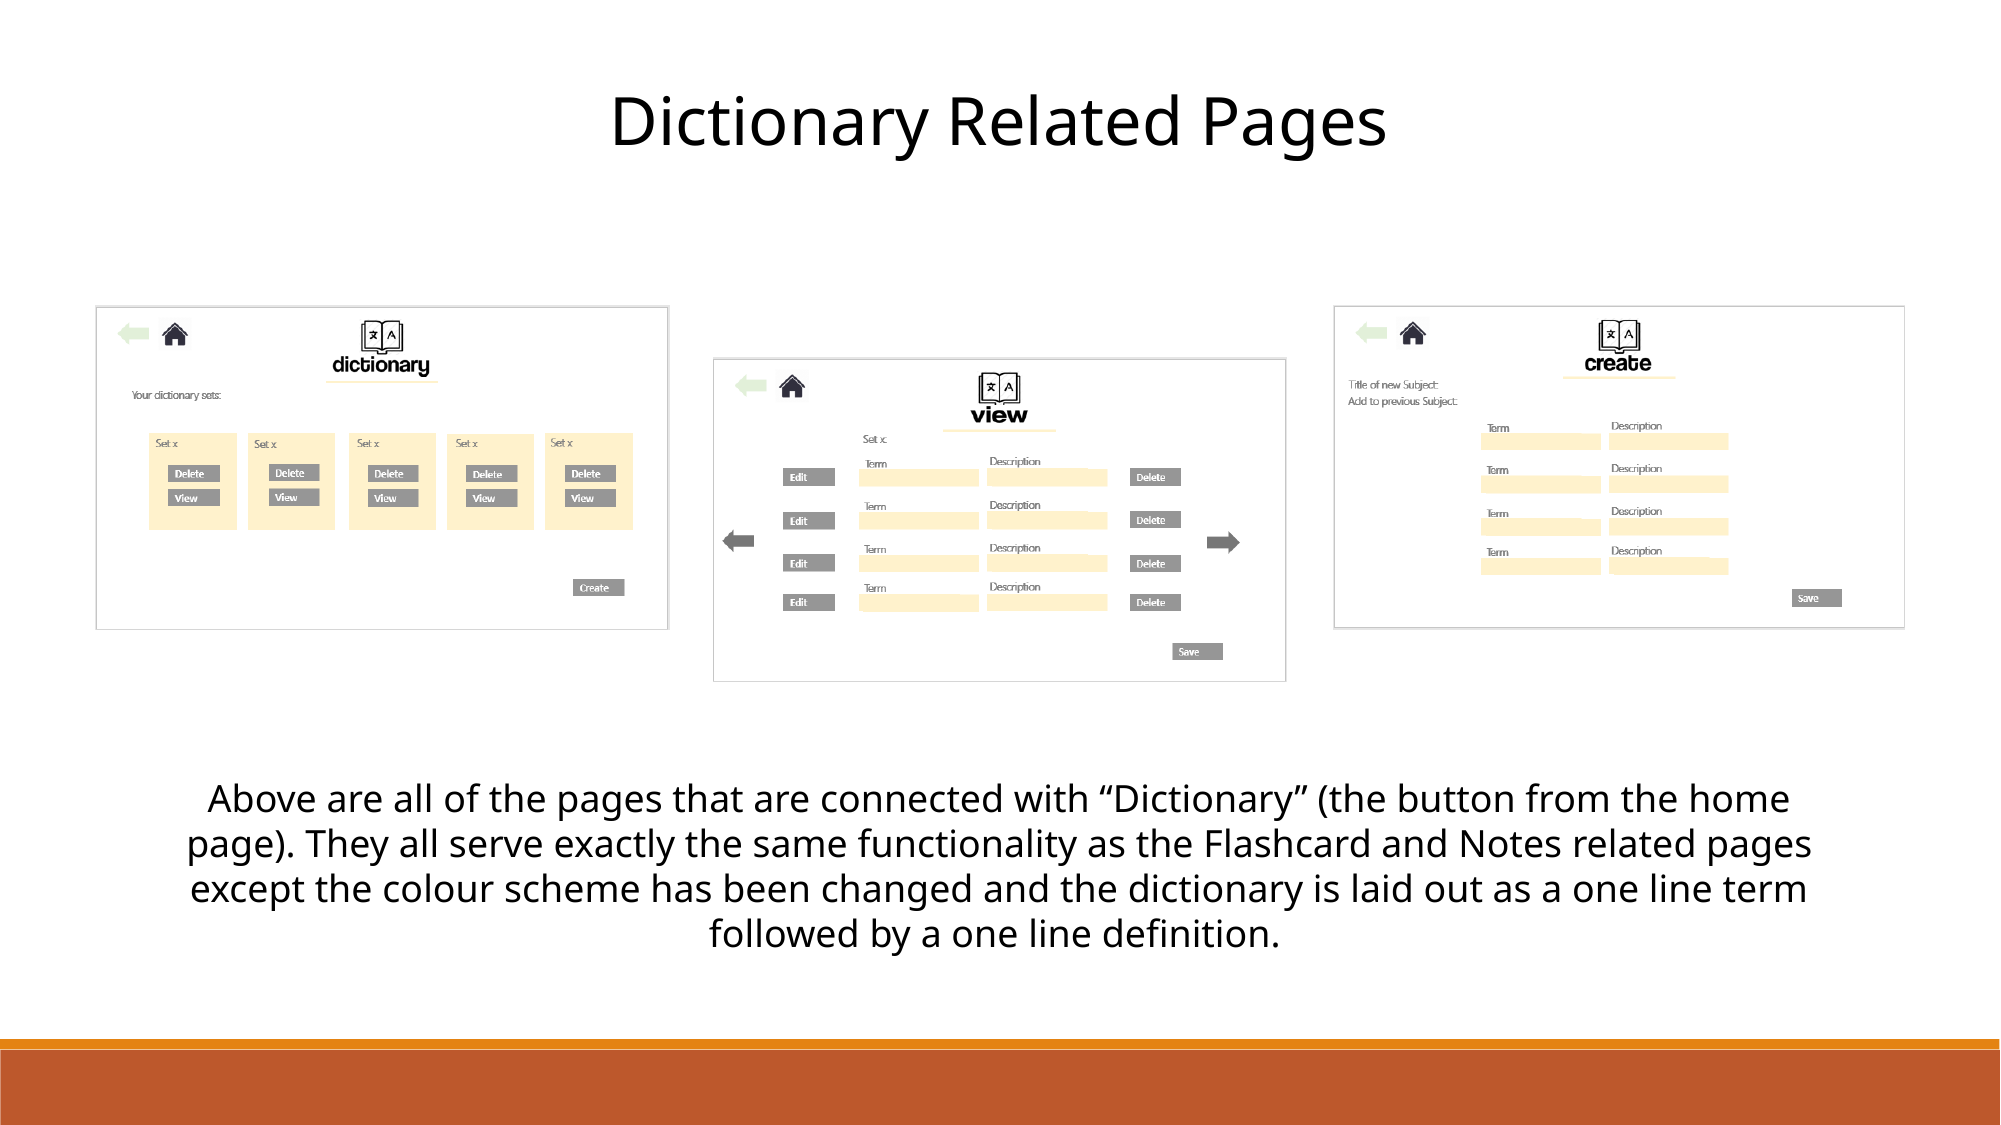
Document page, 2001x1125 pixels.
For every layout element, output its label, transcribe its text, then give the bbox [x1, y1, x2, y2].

text_box Dictionary Related Pages [0, 71, 2000, 167]
picture [713, 357, 1287, 683]
text_box Above are all of the pages that are connected with “Dictionary” (the button from the home page). They all serve exactly the same functionality as the Flashcard and Notes related pages except the colour scheme has been changed and the dictionary is laid out as a one line term followed by a one line definition. [149, 767, 1851, 962]
picture [1332, 304, 1906, 631]
picture [94, 304, 670, 631]
